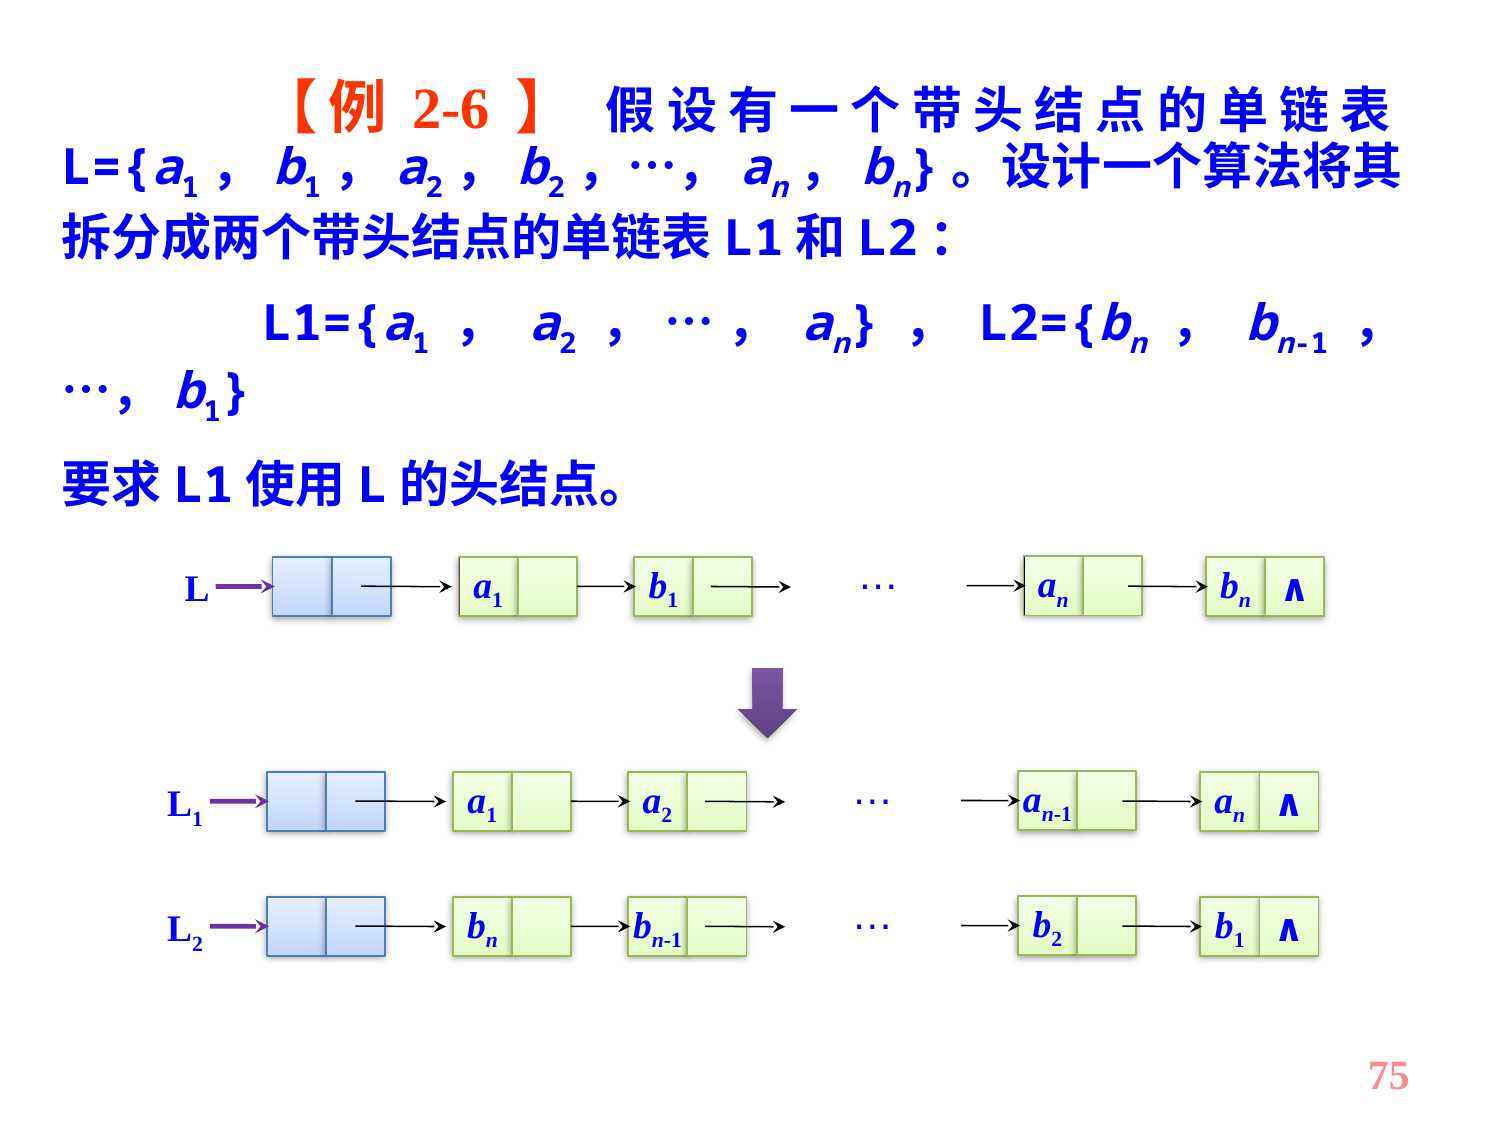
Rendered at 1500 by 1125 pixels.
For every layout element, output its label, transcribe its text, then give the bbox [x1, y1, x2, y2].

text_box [152, 540, 1325, 958]
text_box 【例2-6】 假设有一个带头结点的单链表L={a1，b1，a2，b2，…，an，bn}。设计一个算法将其拆分成两个带头结点的单链表L1和L2： L1={a1，a2，…，an}，L2={bn，bn-1，…，b1} 要求L1使用L的头结点。 [46, 70, 1418, 520]
slide_number 75 [1074, 1042, 1425, 1103]
